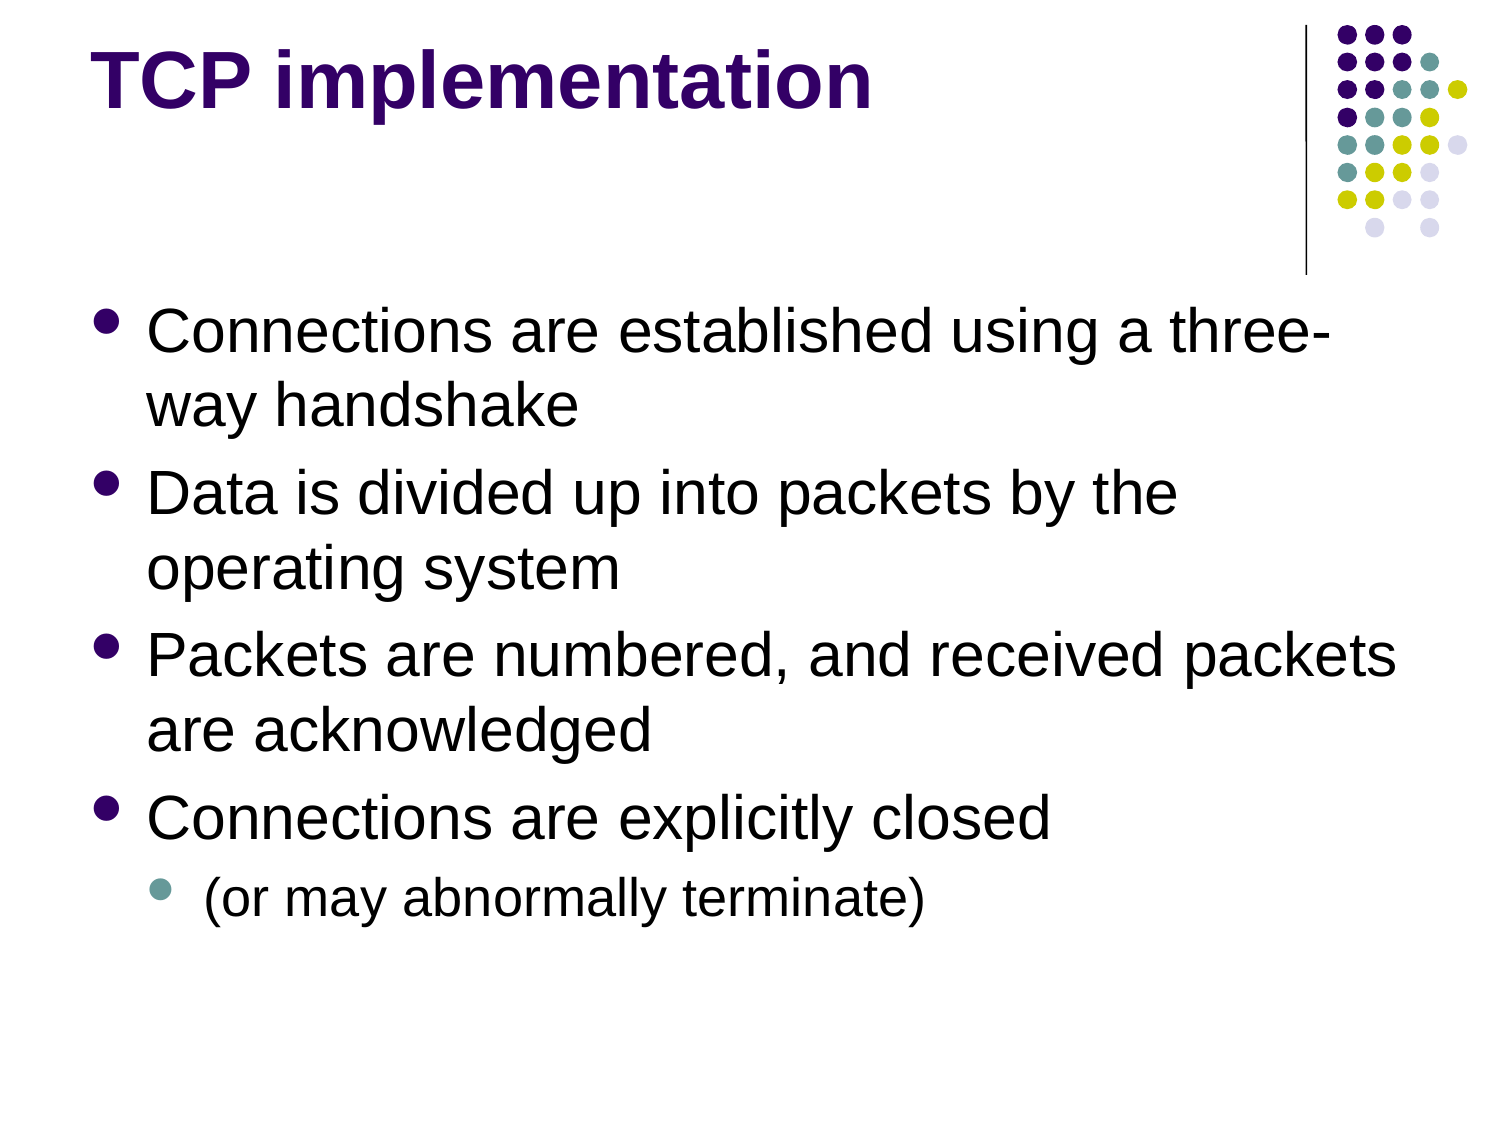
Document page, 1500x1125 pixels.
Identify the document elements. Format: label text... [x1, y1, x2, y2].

title TCP implementation [75, 20, 1313, 233]
list Connections are established using a three-way handshake Data is divided up into packets by the operating system Packets are numbered, and received packets are acknowledged Connections are explicitly closed (or may abnormally terminate) [75, 282, 1425, 1006]
